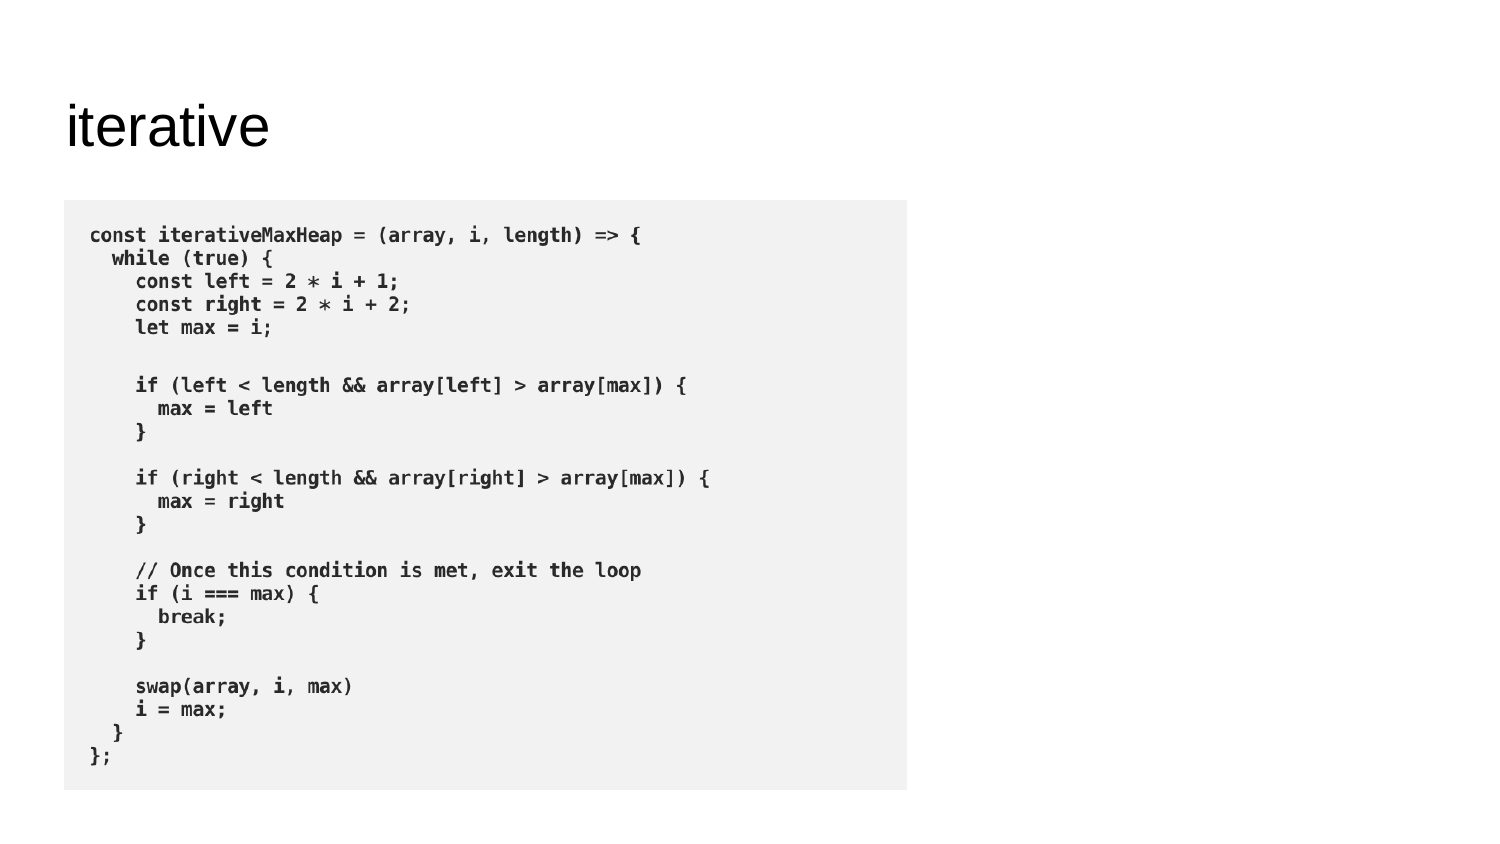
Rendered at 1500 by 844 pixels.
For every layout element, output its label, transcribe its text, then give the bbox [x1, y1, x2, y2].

picture [44, 185, 908, 813]
title iterative [51, 72, 1449, 167]
